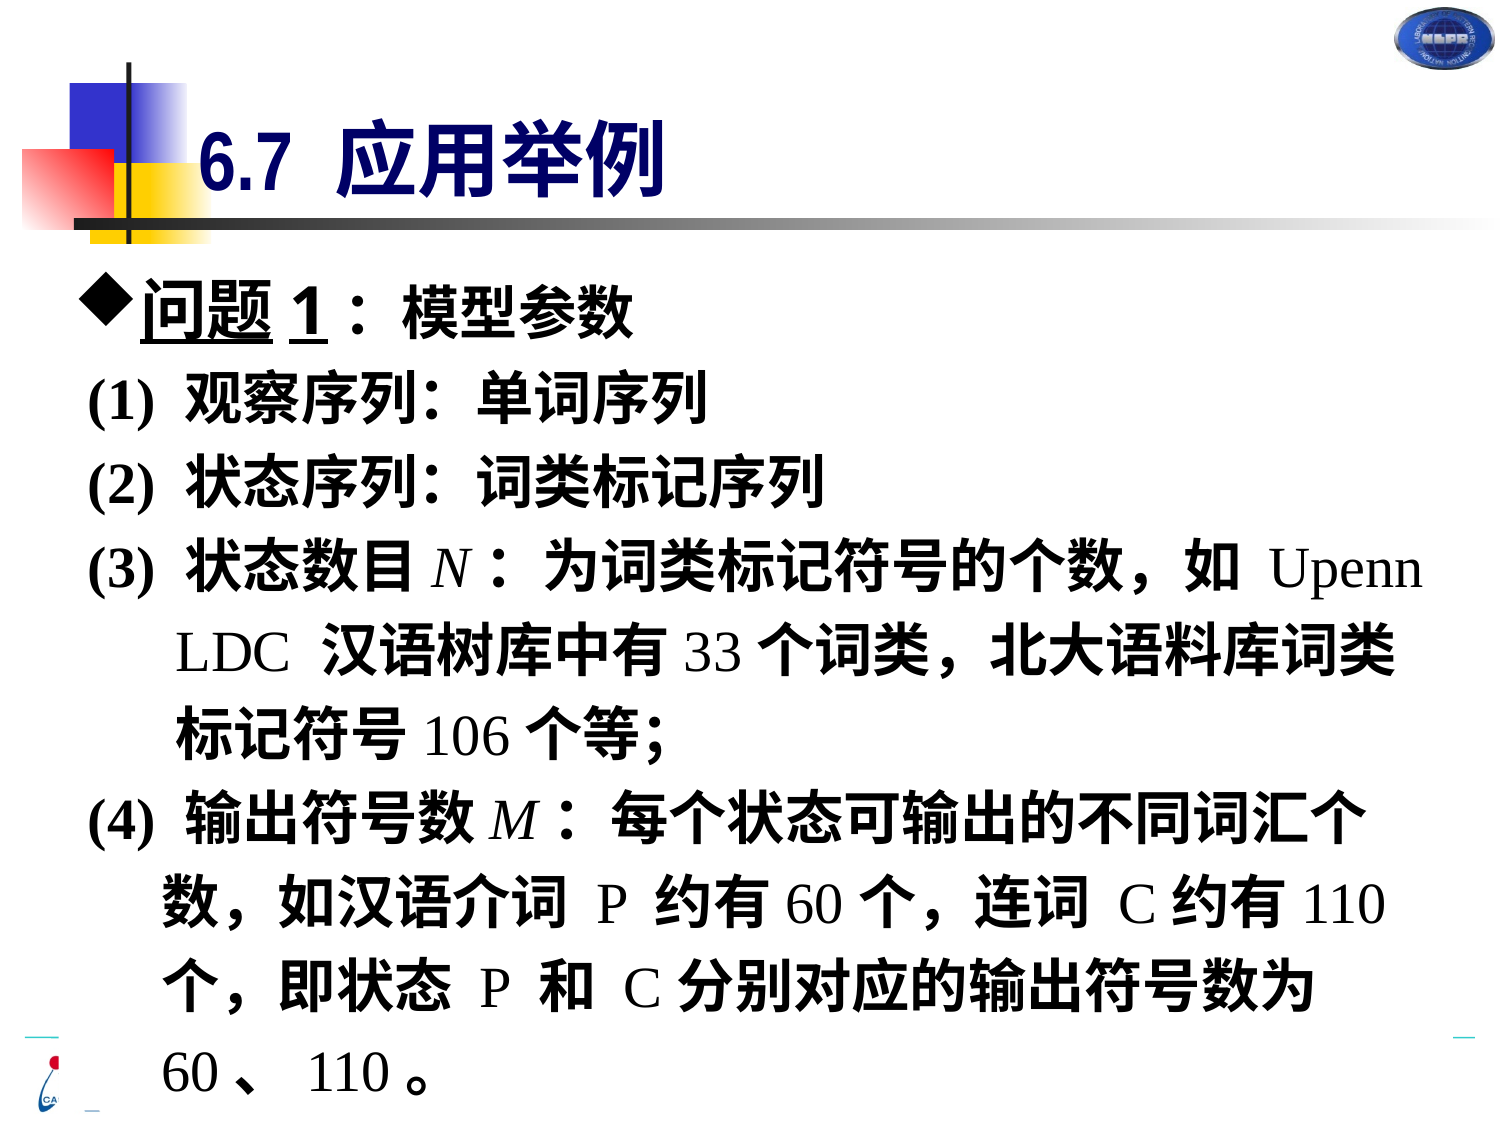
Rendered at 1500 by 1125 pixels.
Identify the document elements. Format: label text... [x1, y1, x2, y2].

title 6.7 应用举例 [183, 90, 1065, 216]
text_box 问题1：模型参数 (1) 观察序列：单词序列 (2) 状态序列：词类标记序列 (3) 状态数目N：为词类标记符号的个数，如 Upenn LDC 汉语树库中有33个词类，北大语料库词类标记符号106个等； (4) 输出符号数M：每个状态可输出的不同词汇个数，如汉语介词 P 约有60个，连词 C约有110个，即状态 P 和 C分别对应的输出符号数为60、110。 [58, 244, 1453, 1111]
picture [24, 1039, 101, 1125]
picture [1394, 7, 1495, 70]
